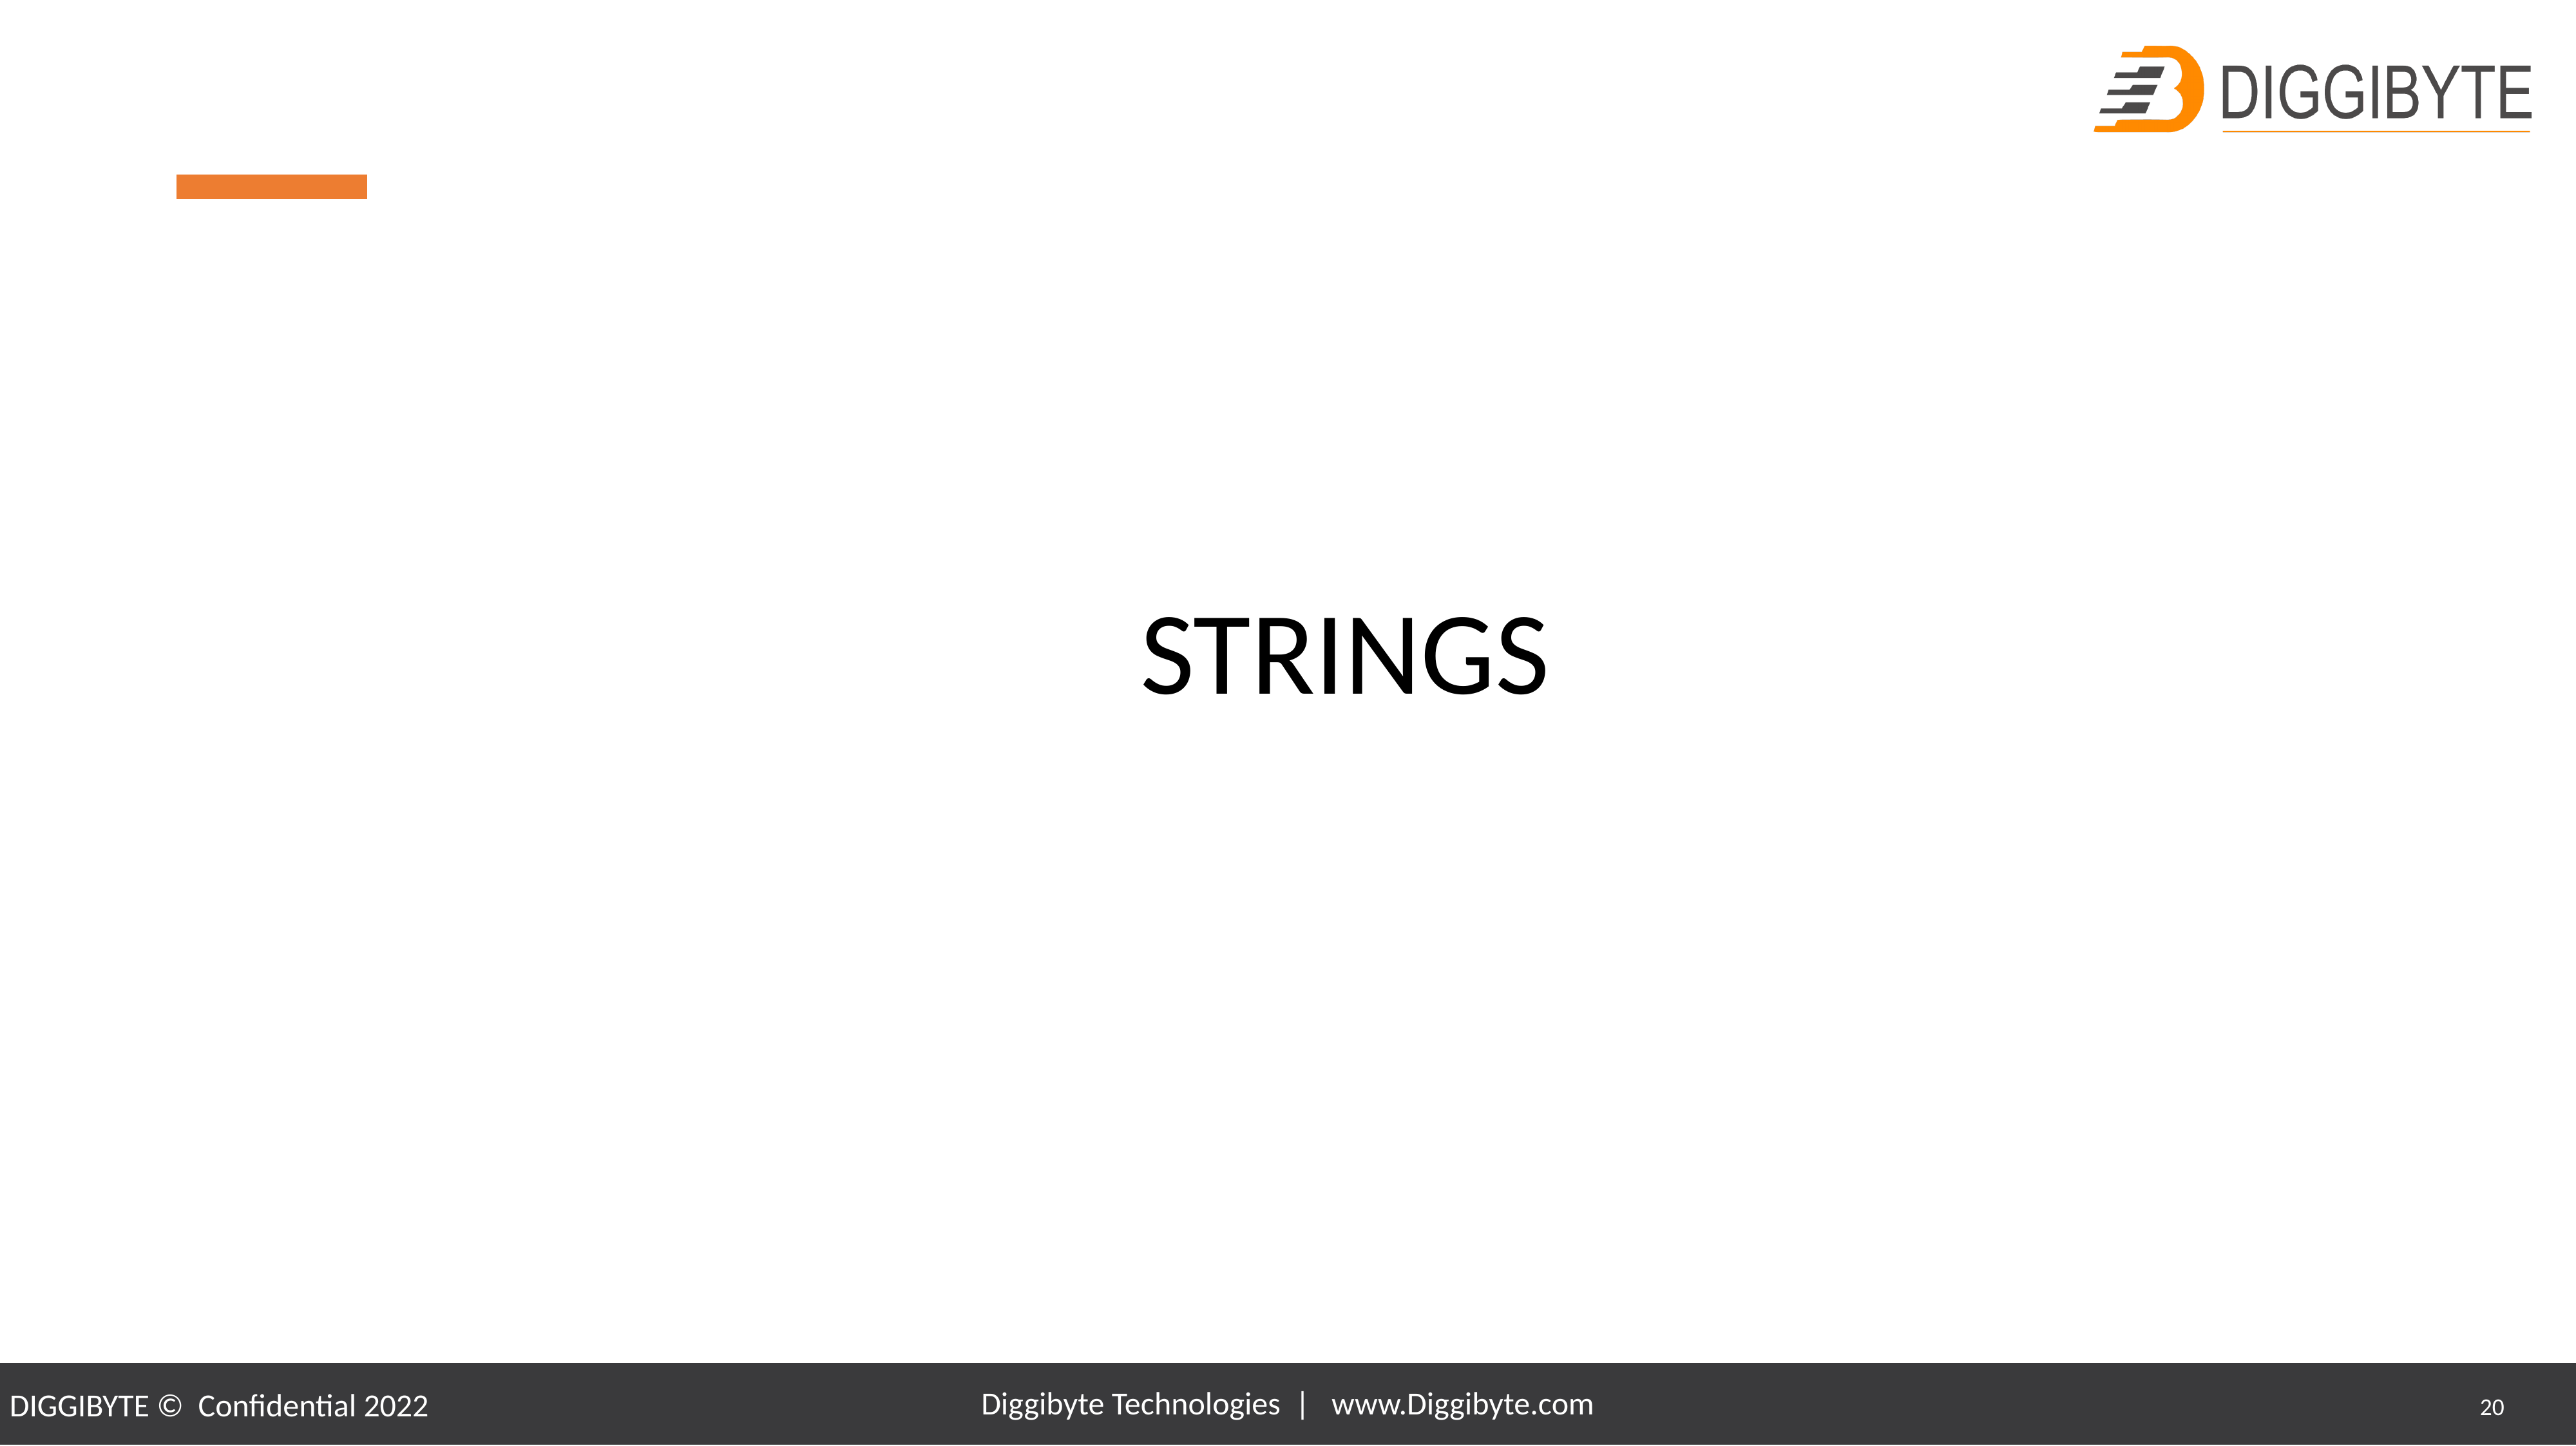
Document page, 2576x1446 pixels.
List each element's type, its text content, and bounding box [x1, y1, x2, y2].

footer Diggibyte Technologies | www.Diggibyte.com [853, 1363, 1723, 1440]
picture [2054, 0, 2558, 231]
slide_number 20 [2456, 1367, 2528, 1444]
title STRINGS [234, 515, 2456, 795]
